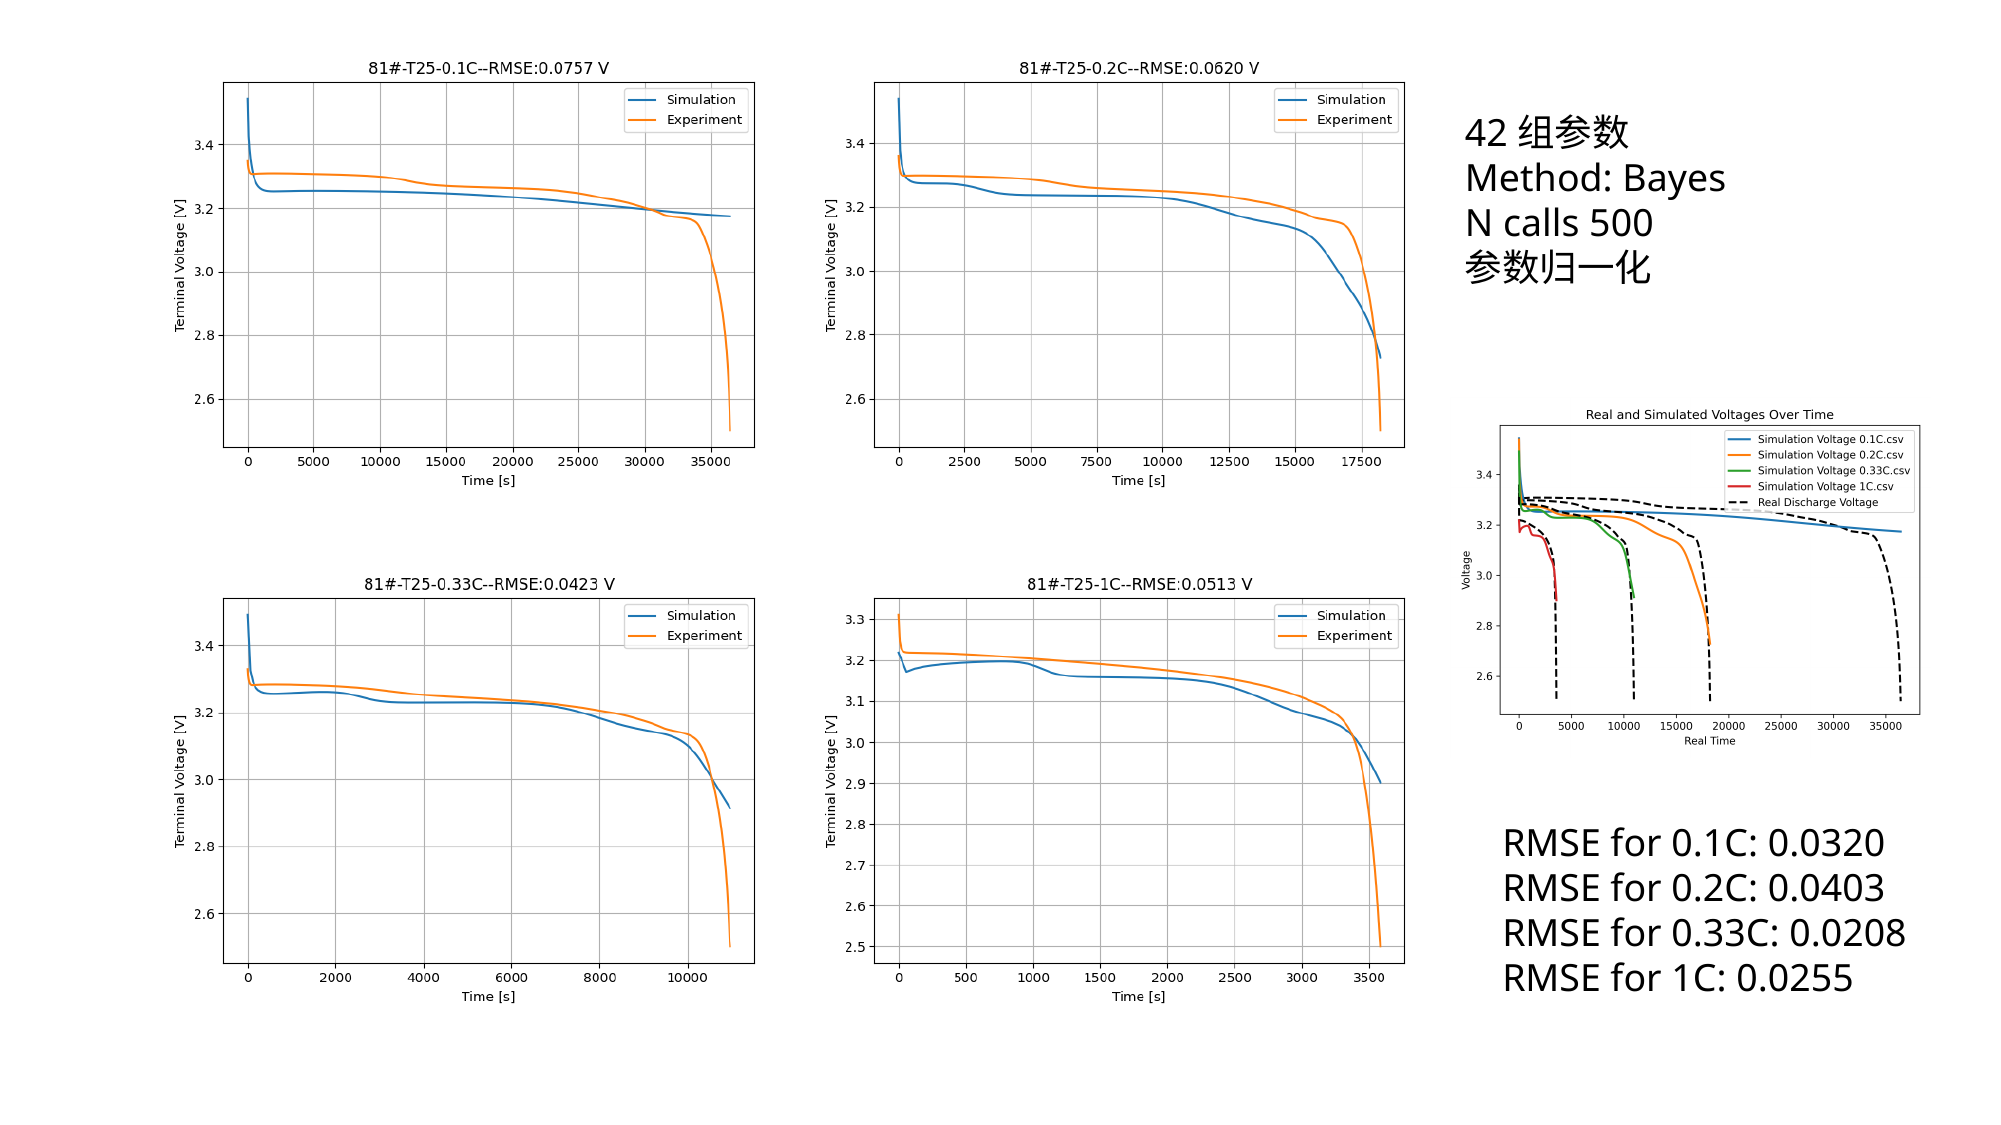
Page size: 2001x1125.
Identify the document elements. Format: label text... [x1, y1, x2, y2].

picture [160, 562, 768, 1018]
picture [810, 46, 1418, 502]
text_box 42组参数 Method: Bayes N calls 500 参数归一化 [1450, 101, 1742, 341]
text_box RMSE for 0.1C: 0.0320 RMSE for 0.2C: 0.0403 RMSE for 0.33C: 0.0208 RMSE for 1C: 0.0255 [1487, 811, 2000, 1007]
picture [160, 46, 768, 502]
picture [1450, 397, 1931, 758]
picture [810, 562, 1418, 1018]
